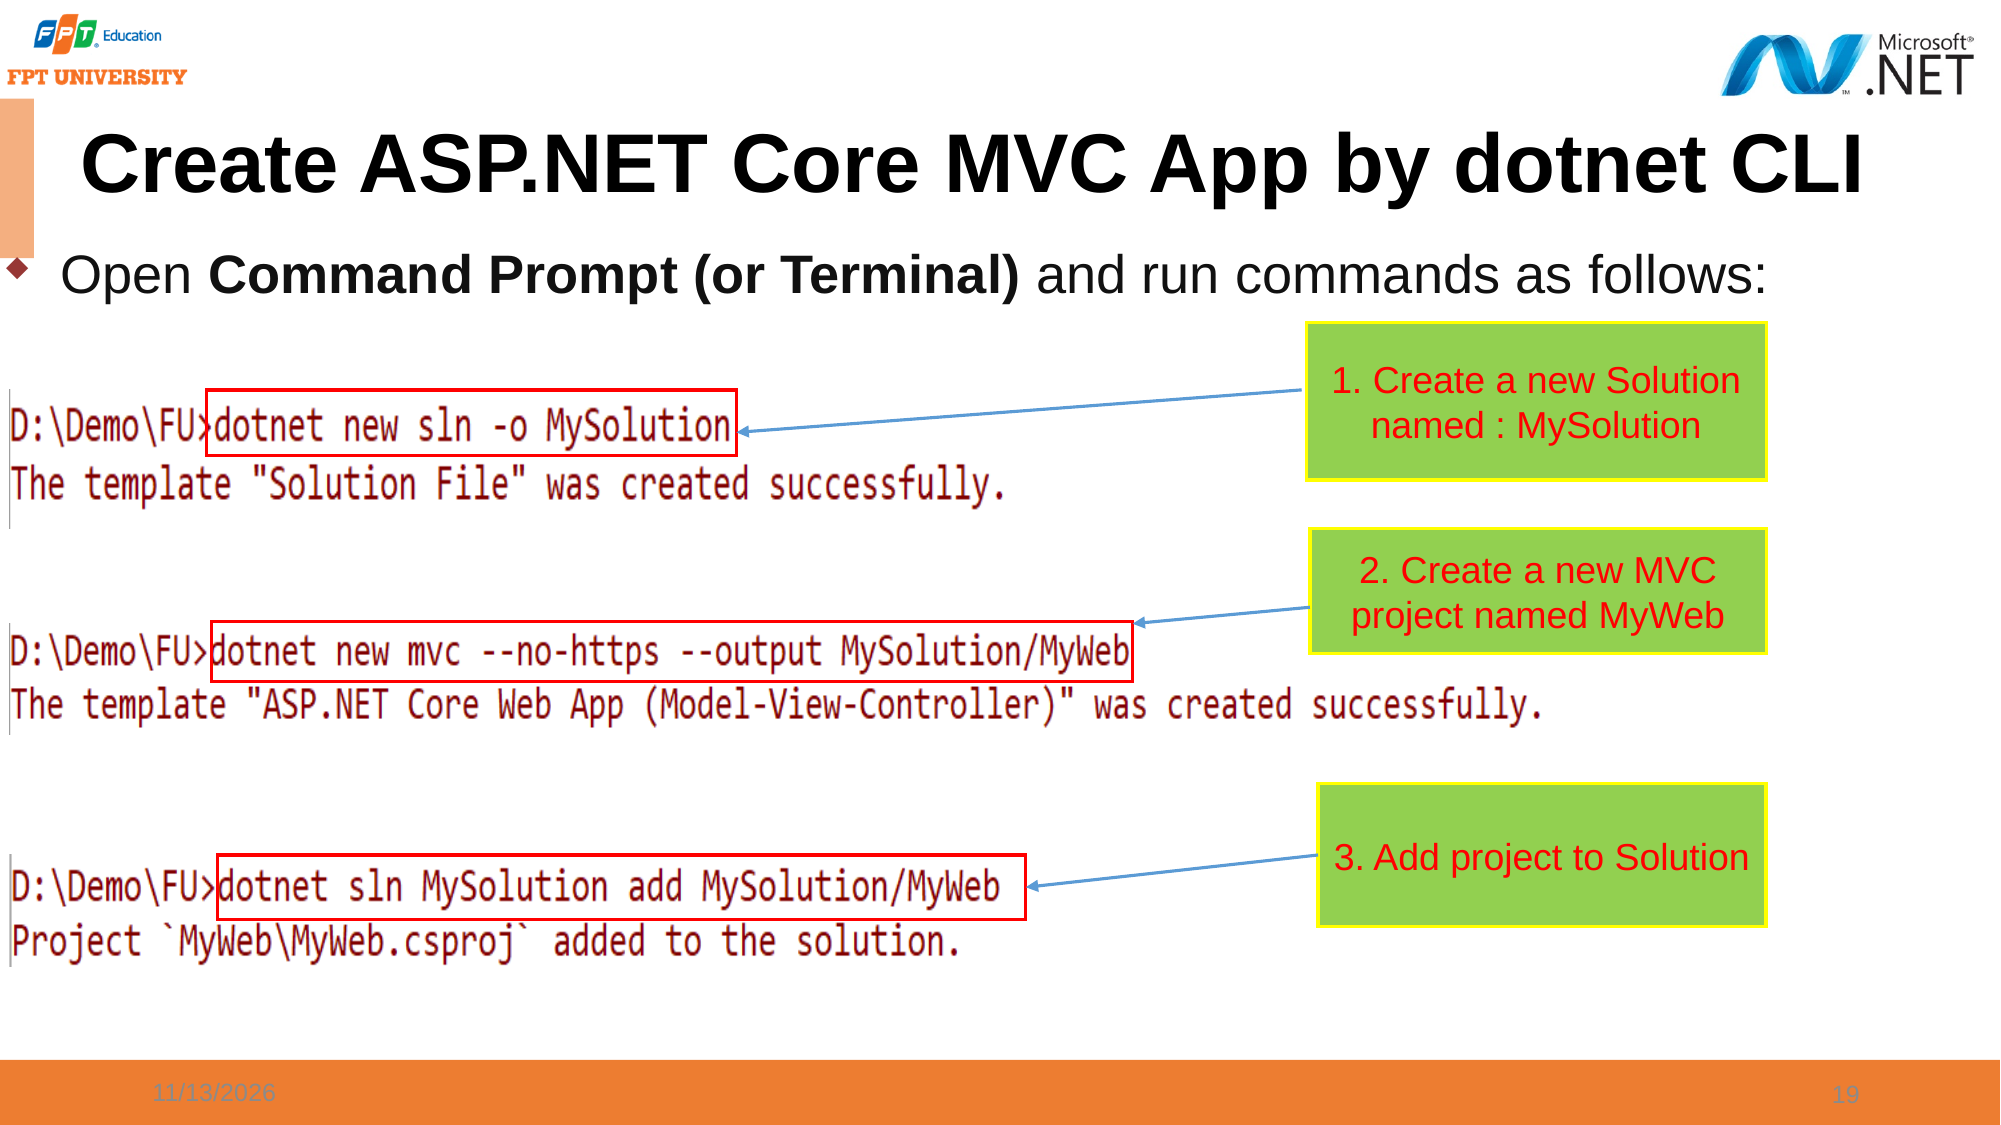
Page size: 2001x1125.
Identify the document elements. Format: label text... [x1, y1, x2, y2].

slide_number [137, 1061, 588, 1122]
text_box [1132, 528, 1767, 654]
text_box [1025, 783, 1767, 927]
title Create ASP.NET Core MVC App by dotnet CLI [65, 118, 1985, 213]
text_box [736, 322, 1767, 481]
picture [0, 0, 194, 95]
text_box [9, 854, 1026, 967]
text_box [9, 389, 1026, 529]
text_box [9, 621, 1564, 735]
slide_number 19 [1424, 1063, 1875, 1123]
text_box Open Command Prompt (or Terminal) and run commands as follows: [0, 232, 1950, 312]
picture [1685, 0, 2001, 129]
